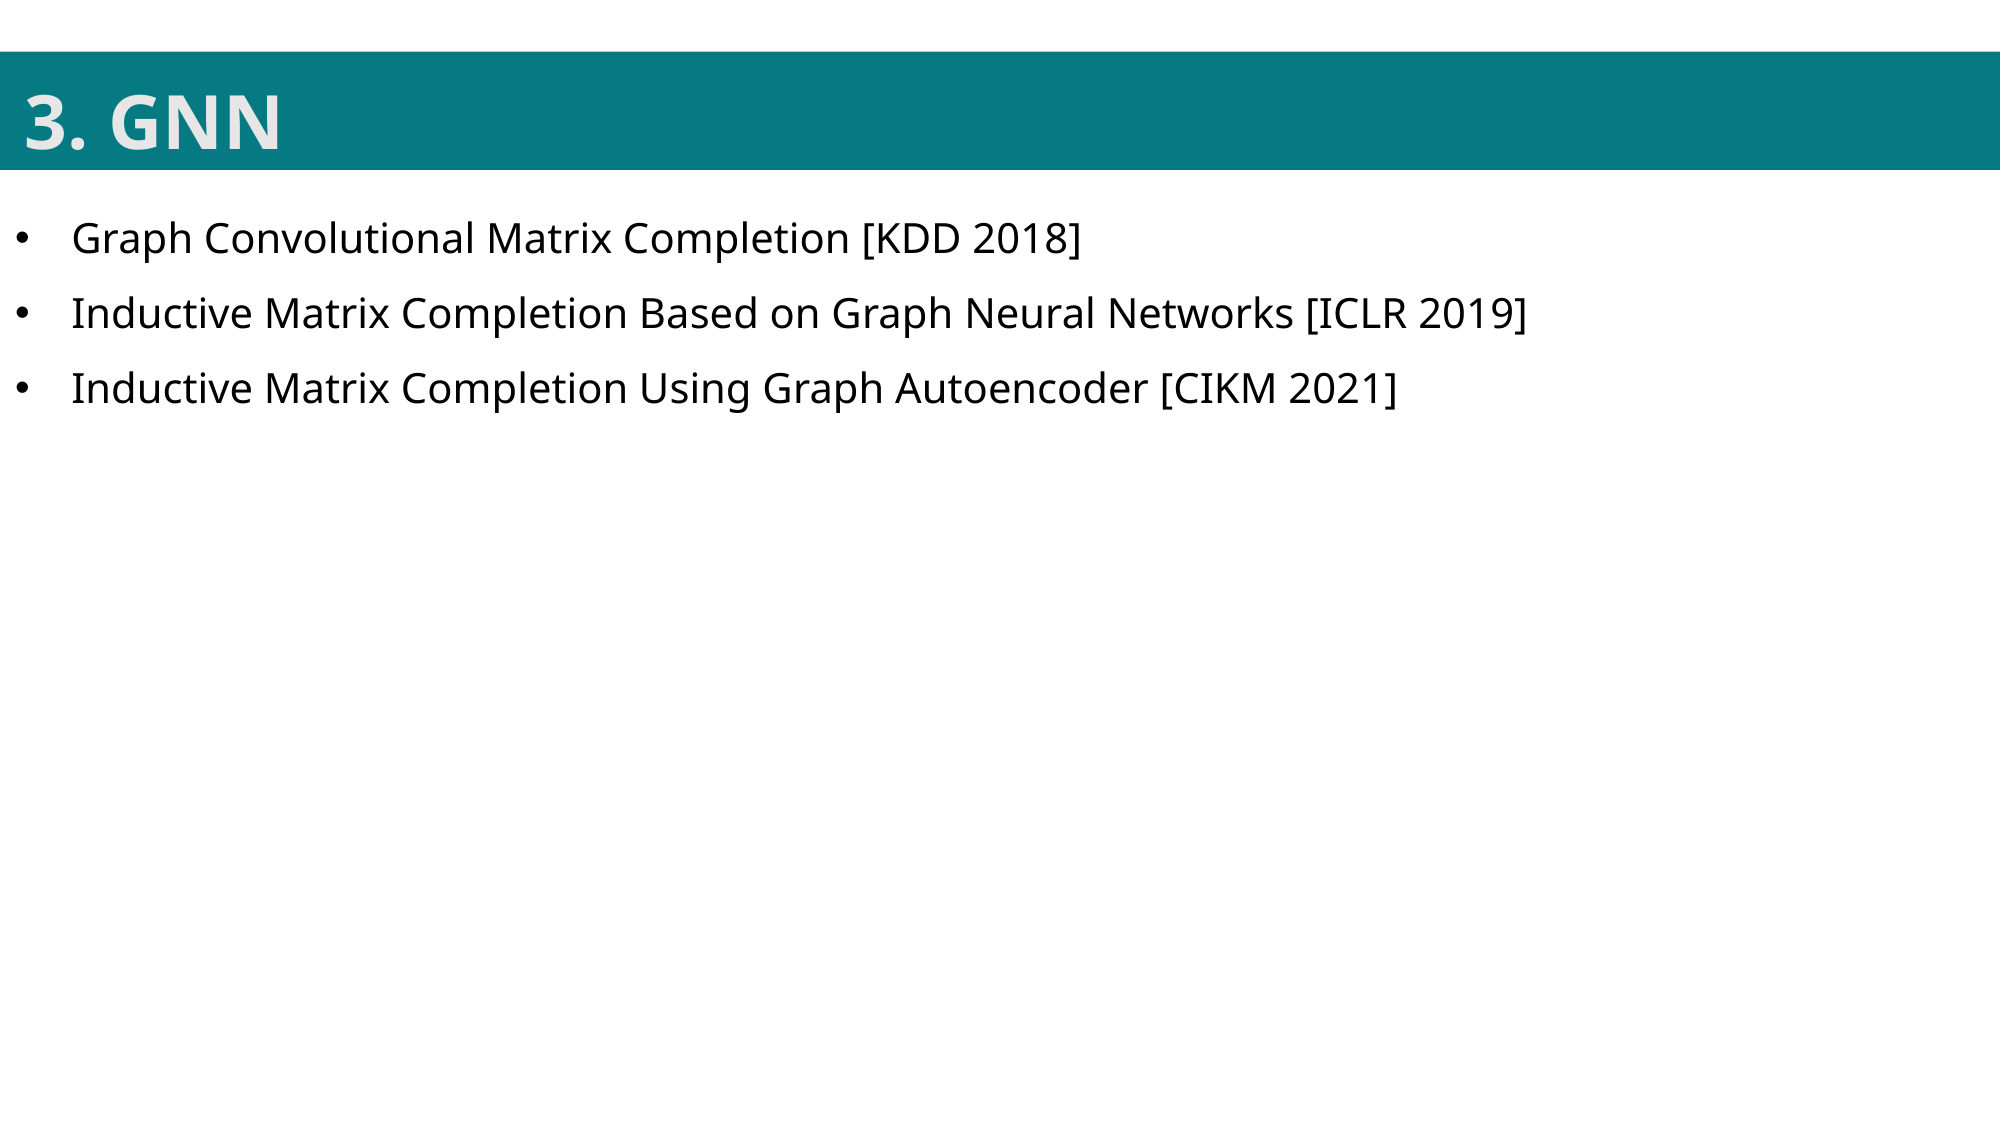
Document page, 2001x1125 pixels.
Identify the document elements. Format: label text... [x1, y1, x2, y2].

text_box [0, 51, 10, 171]
text_box 3. GNN [10, 22, 2000, 172]
text_box Graph Convolutional Matrix Completion [KDD 2018] Inductive Matrix Completion Based on Graph Neural Networks [ICLR 2019] Inductive Matrix Completion Using Graph Autoencoder [CIKM 2021] [0, 179, 2000, 1125]
